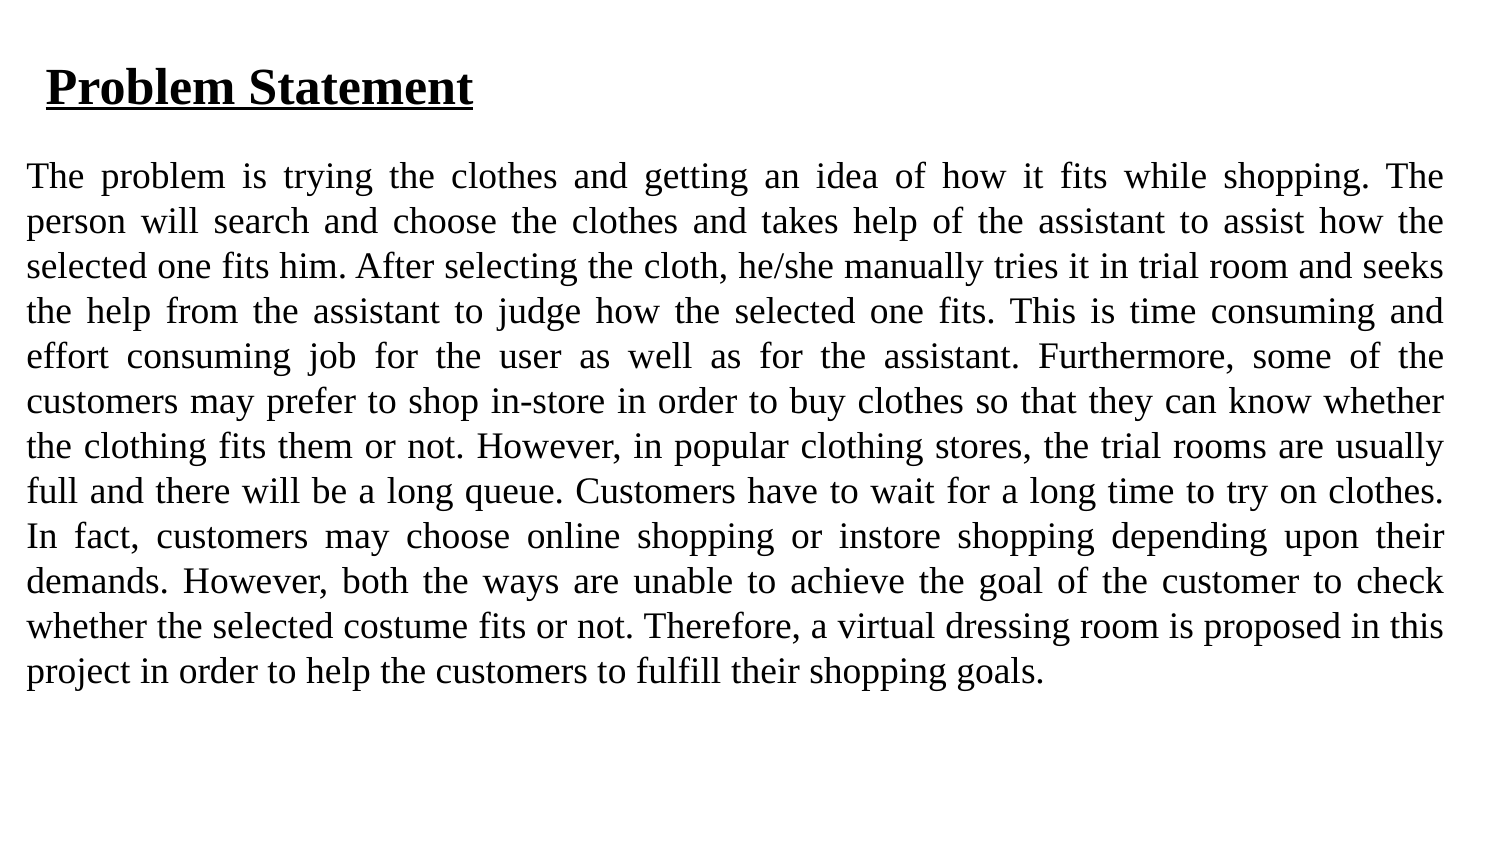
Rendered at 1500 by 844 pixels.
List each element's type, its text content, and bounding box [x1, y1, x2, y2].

text_box Problem Statement [0, 44, 555, 123]
text_box The problem is trying the clothes and getting an idea of how it fits while shopping. The person will search and choose the clothes and takes help of the assistant to assist how the selected one fits him. After selecting the cloth, he/she manually tries it in trial room and seeks the help from the assistant to judge how the selected one fits. This is time consuming and effort consuming job for the user as well as for the assistant. Furthermore, some of the customers may prefer to shop in-store in order to buy clothes so that they can know whether the clothing fits them or not. However, in popular clothing stores, the trial rooms are usually full and there will be a long queue. Customers have to wait for a long time to try on clothes. In fact, customers may choose online shopping or instore shopping depending upon their demands. However, both the ways are unable to achieve the goal of the customer to check whether the selected costume fits or not. Therefore, a virtual dressing room is proposed in this project in order to help the customers to fulfill their shopping goals. [11, 143, 1462, 699]
